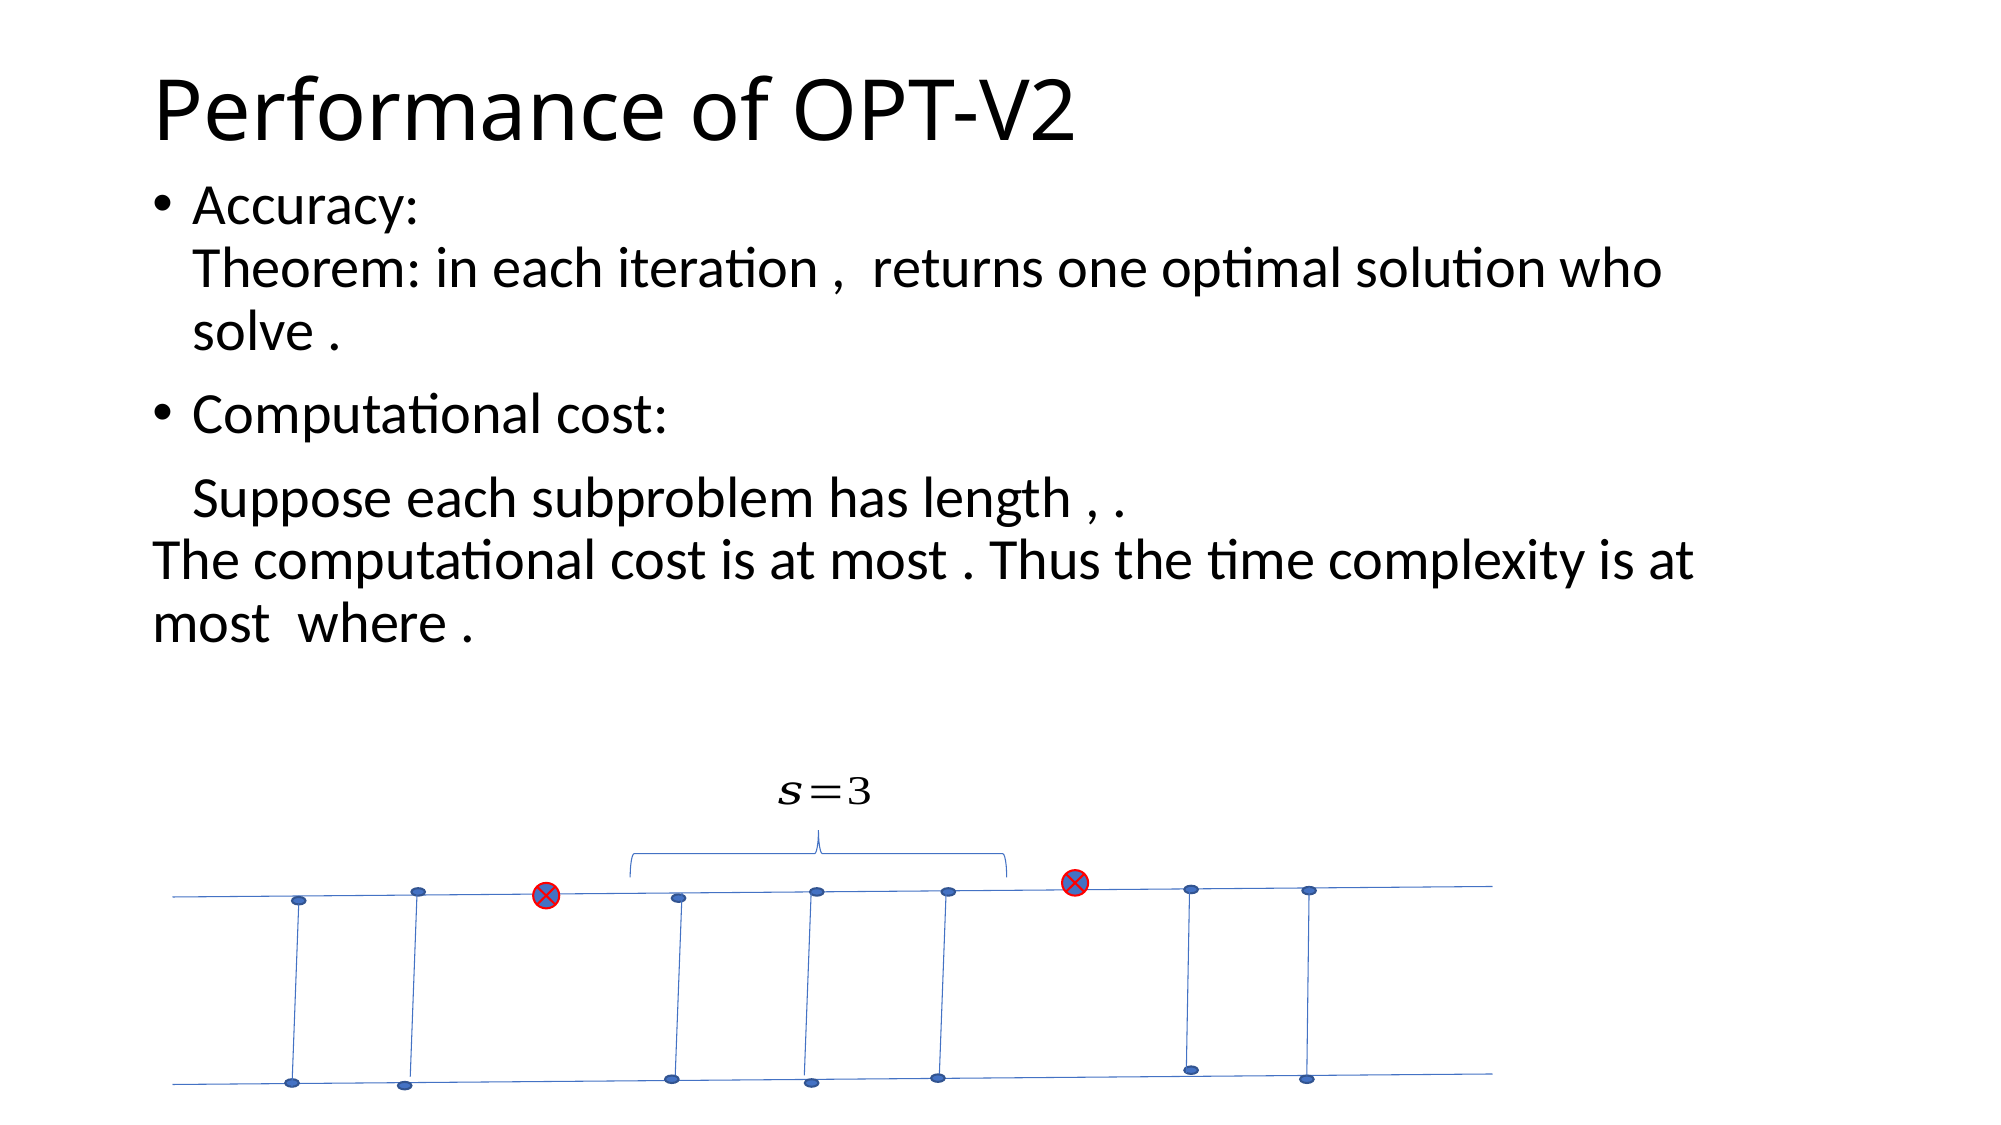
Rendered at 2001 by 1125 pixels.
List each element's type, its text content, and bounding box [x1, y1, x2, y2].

text_box [532, 897, 561, 910]
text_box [172, 886, 1186, 897]
text_box [1190, 1065, 1200, 1073]
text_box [1306, 886, 1310, 1076]
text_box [291, 904, 299, 1087]
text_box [172, 1073, 291, 1085]
text_box [536, 881, 557, 886]
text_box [299, 1073, 1493, 1085]
text_box [396, 1085, 413, 1091]
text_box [804, 893, 812, 1076]
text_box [1190, 886, 1306, 897]
text_box [290, 897, 307, 906]
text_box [1310, 886, 1493, 897]
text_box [675, 893, 682, 1076]
title Performance of OPT-V2 [137, 59, 1842, 167]
text_box [1061, 869, 1090, 886]
text_box [629, 830, 1008, 878]
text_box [939, 891, 947, 1074]
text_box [410, 894, 417, 1077]
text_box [1186, 886, 1190, 1073]
